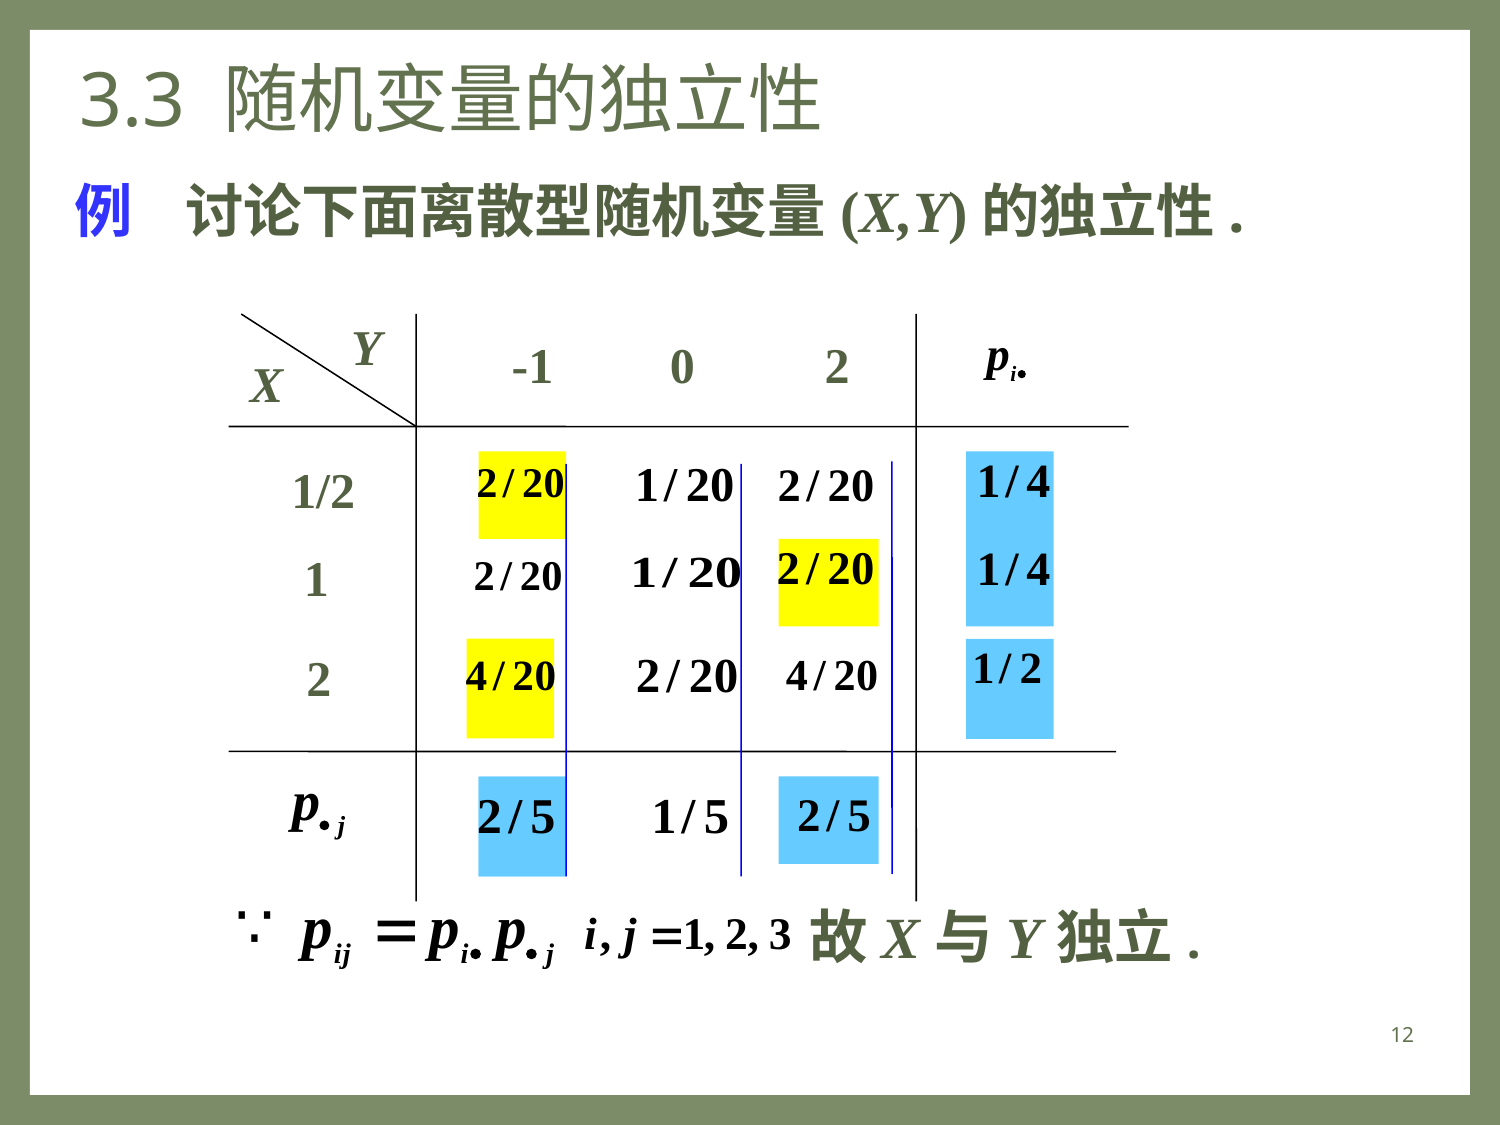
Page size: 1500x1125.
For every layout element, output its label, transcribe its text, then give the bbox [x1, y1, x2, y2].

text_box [973, 543, 1058, 596]
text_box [277, 767, 357, 851]
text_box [460, 652, 563, 700]
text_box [468, 553, 569, 600]
text_box Y [336, 307, 397, 383]
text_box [478, 450, 1055, 877]
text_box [974, 325, 1035, 390]
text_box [578, 910, 798, 969]
slide_number 12 [1218, 1006, 1429, 1067]
text_box -1 [496, 326, 569, 402]
text_box 1 [288, 539, 344, 614]
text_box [780, 651, 885, 700]
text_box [770, 543, 881, 595]
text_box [629, 649, 745, 703]
text_box 例 讨论下面离散型随机变量(X,Y)的独立性. [59, 166, 1261, 251]
text_box 故X与Y独立. [794, 892, 1216, 977]
text_box X [234, 345, 298, 421]
text_box 1/2 [276, 451, 371, 527]
text_box 2 [809, 326, 865, 402]
title 3.3 随机变量的独立性 [64, 54, 1117, 151]
text_box 0 [655, 326, 710, 402]
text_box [969, 644, 1049, 693]
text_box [626, 548, 748, 598]
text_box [647, 789, 737, 845]
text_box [973, 455, 1058, 508]
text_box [470, 789, 562, 845]
text_box 2 [291, 639, 347, 714]
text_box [470, 460, 571, 507]
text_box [771, 460, 881, 512]
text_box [237, 891, 564, 982]
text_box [631, 458, 740, 512]
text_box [790, 790, 877, 842]
